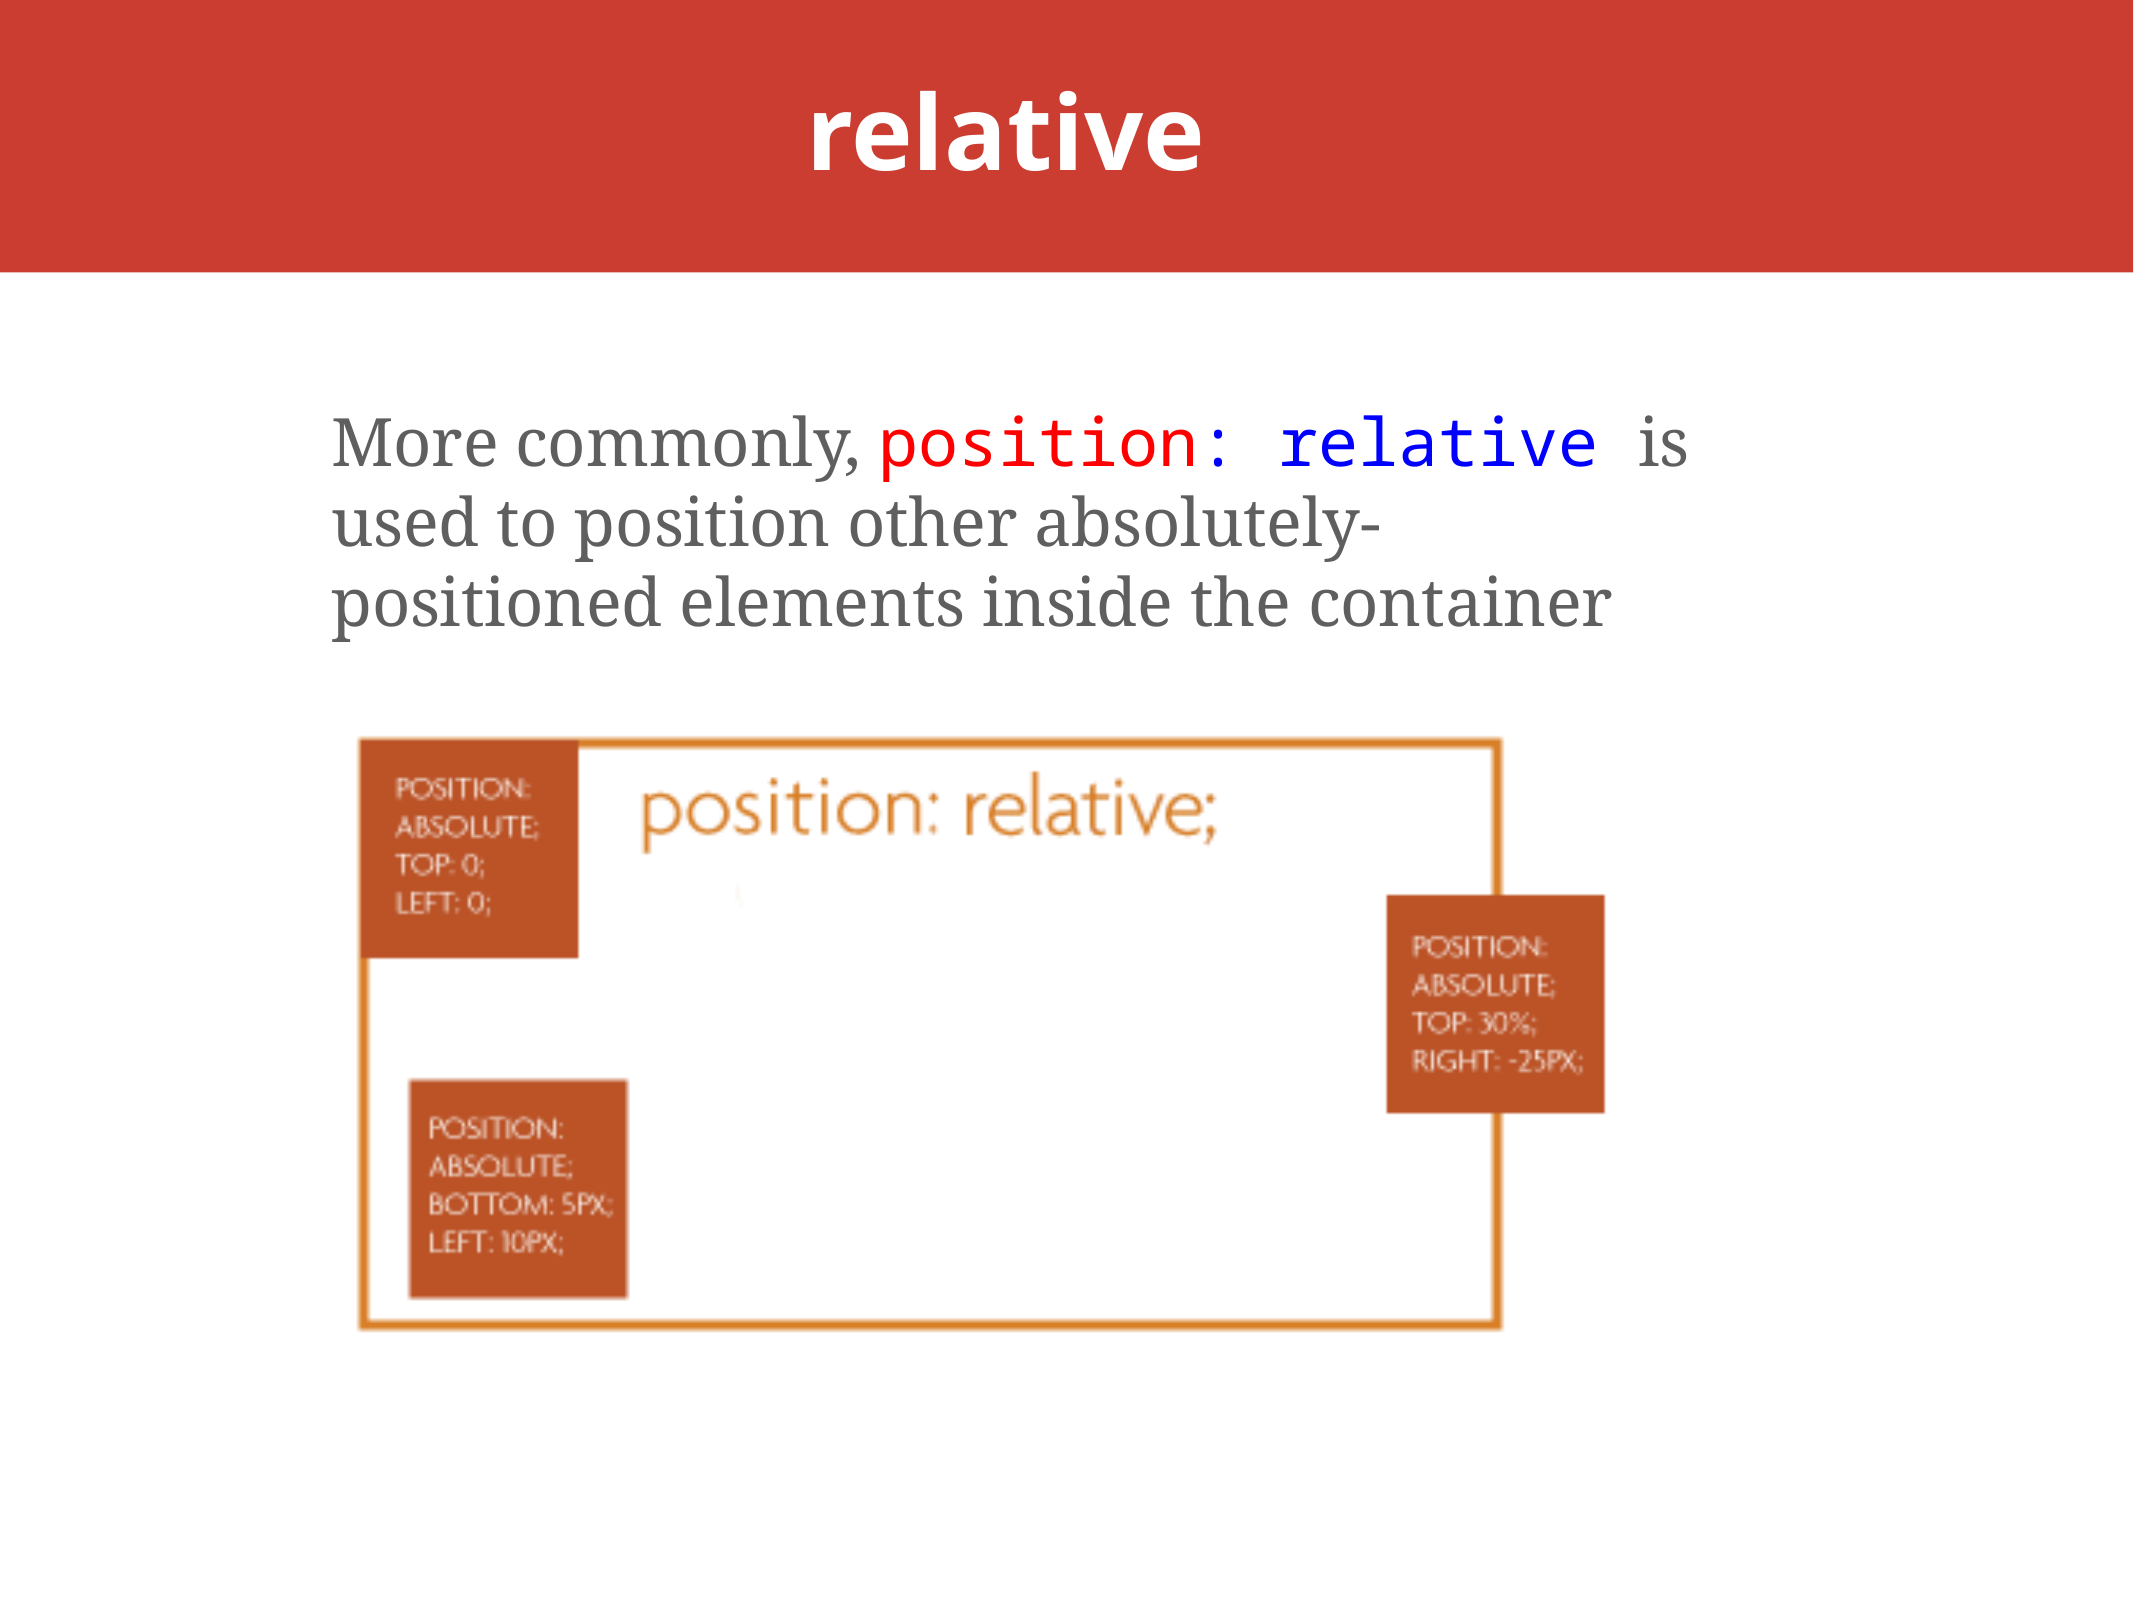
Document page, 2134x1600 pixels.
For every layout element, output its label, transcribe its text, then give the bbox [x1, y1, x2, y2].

title relative [803, 66, 1330, 334]
picture [228, 643, 1653, 1437]
text_box [0, 0, 2134, 273]
text_box More commonly, position: relative is used to position other absolutely-positioned elements inside the container [329, 399, 1692, 640]
